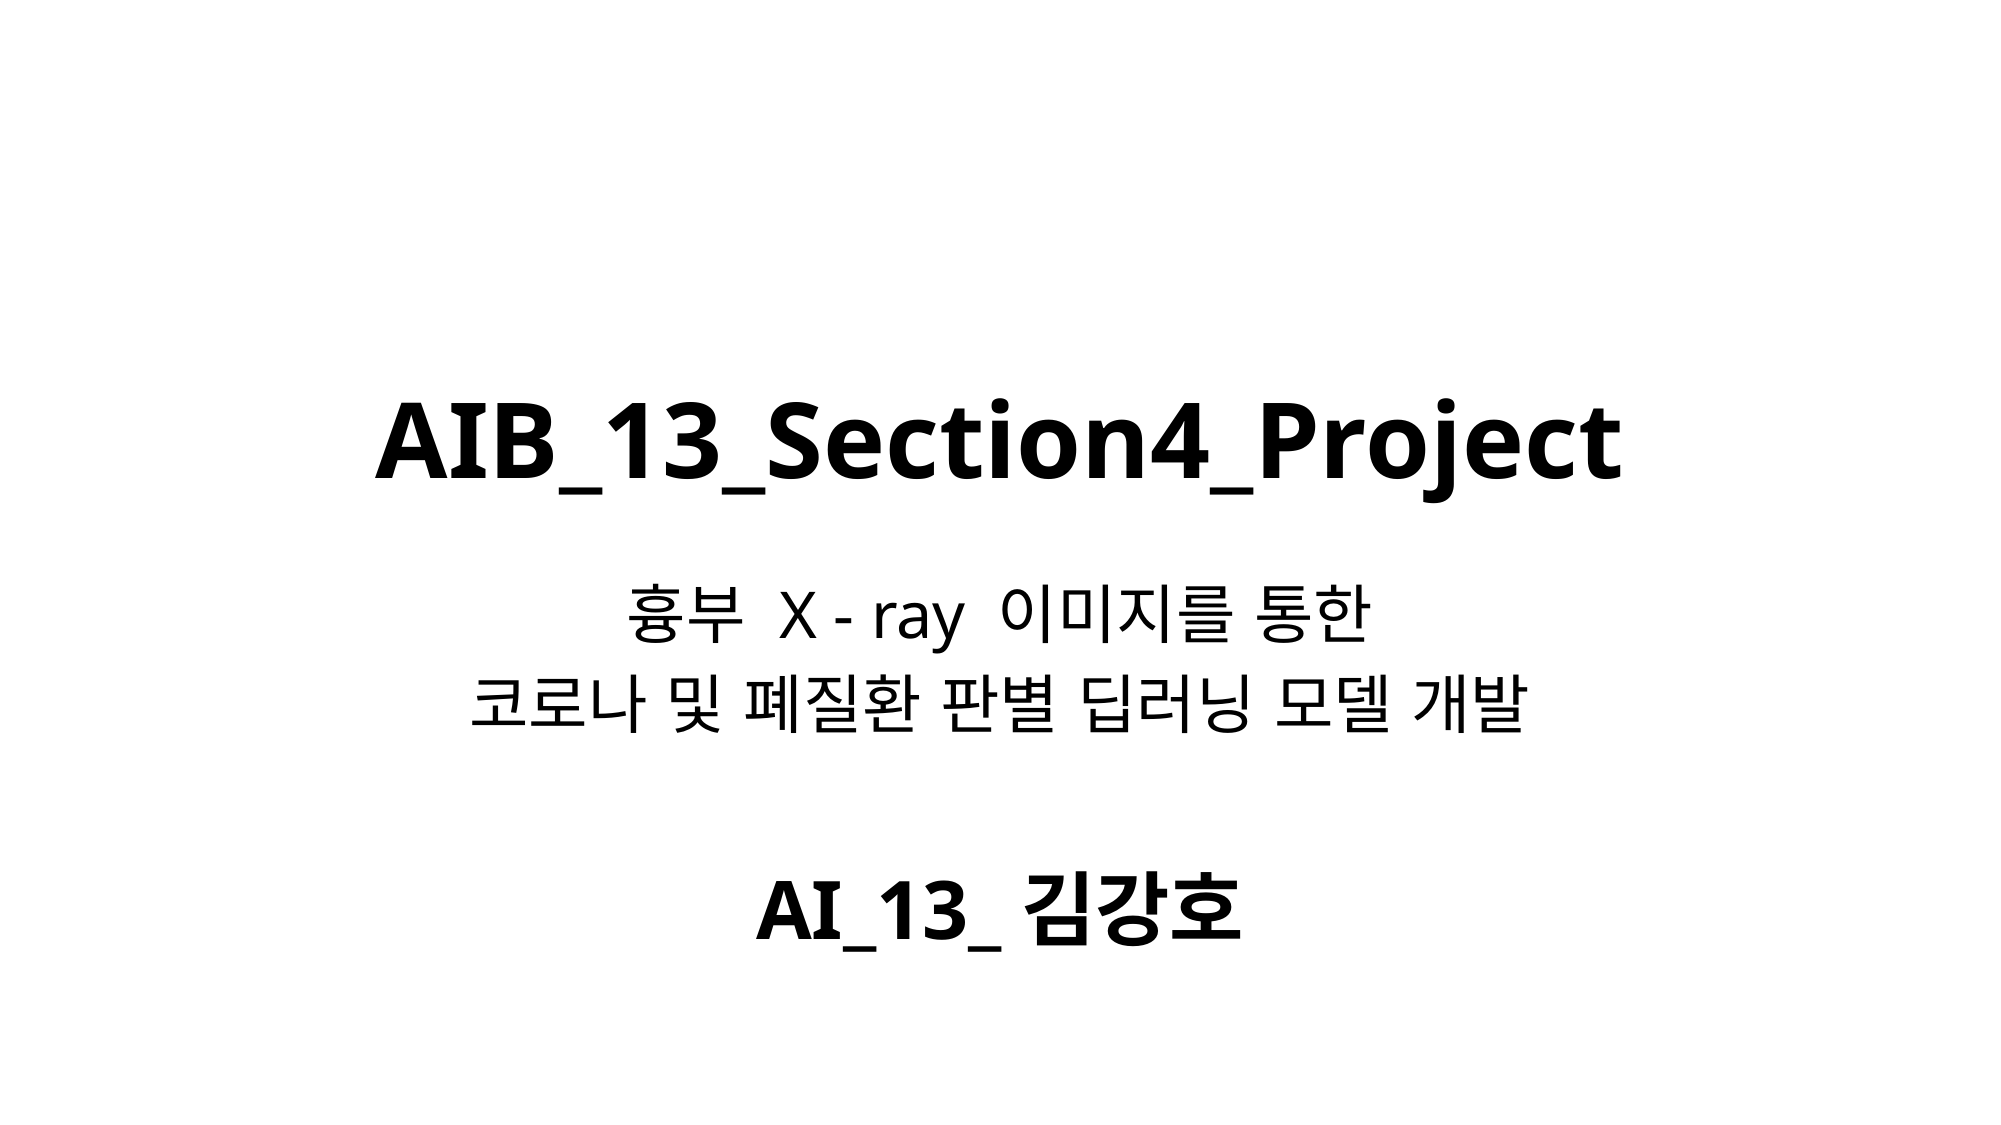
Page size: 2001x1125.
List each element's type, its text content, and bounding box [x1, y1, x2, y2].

title AIB_13_Section4_Project [249, 184, 1750, 575]
subtitle 흉부 X - ray 이미지를 통한 코로나 및 폐질환 판별 딥러닝 모델 개발 AI_13_김강호 [236, 575, 1764, 967]
